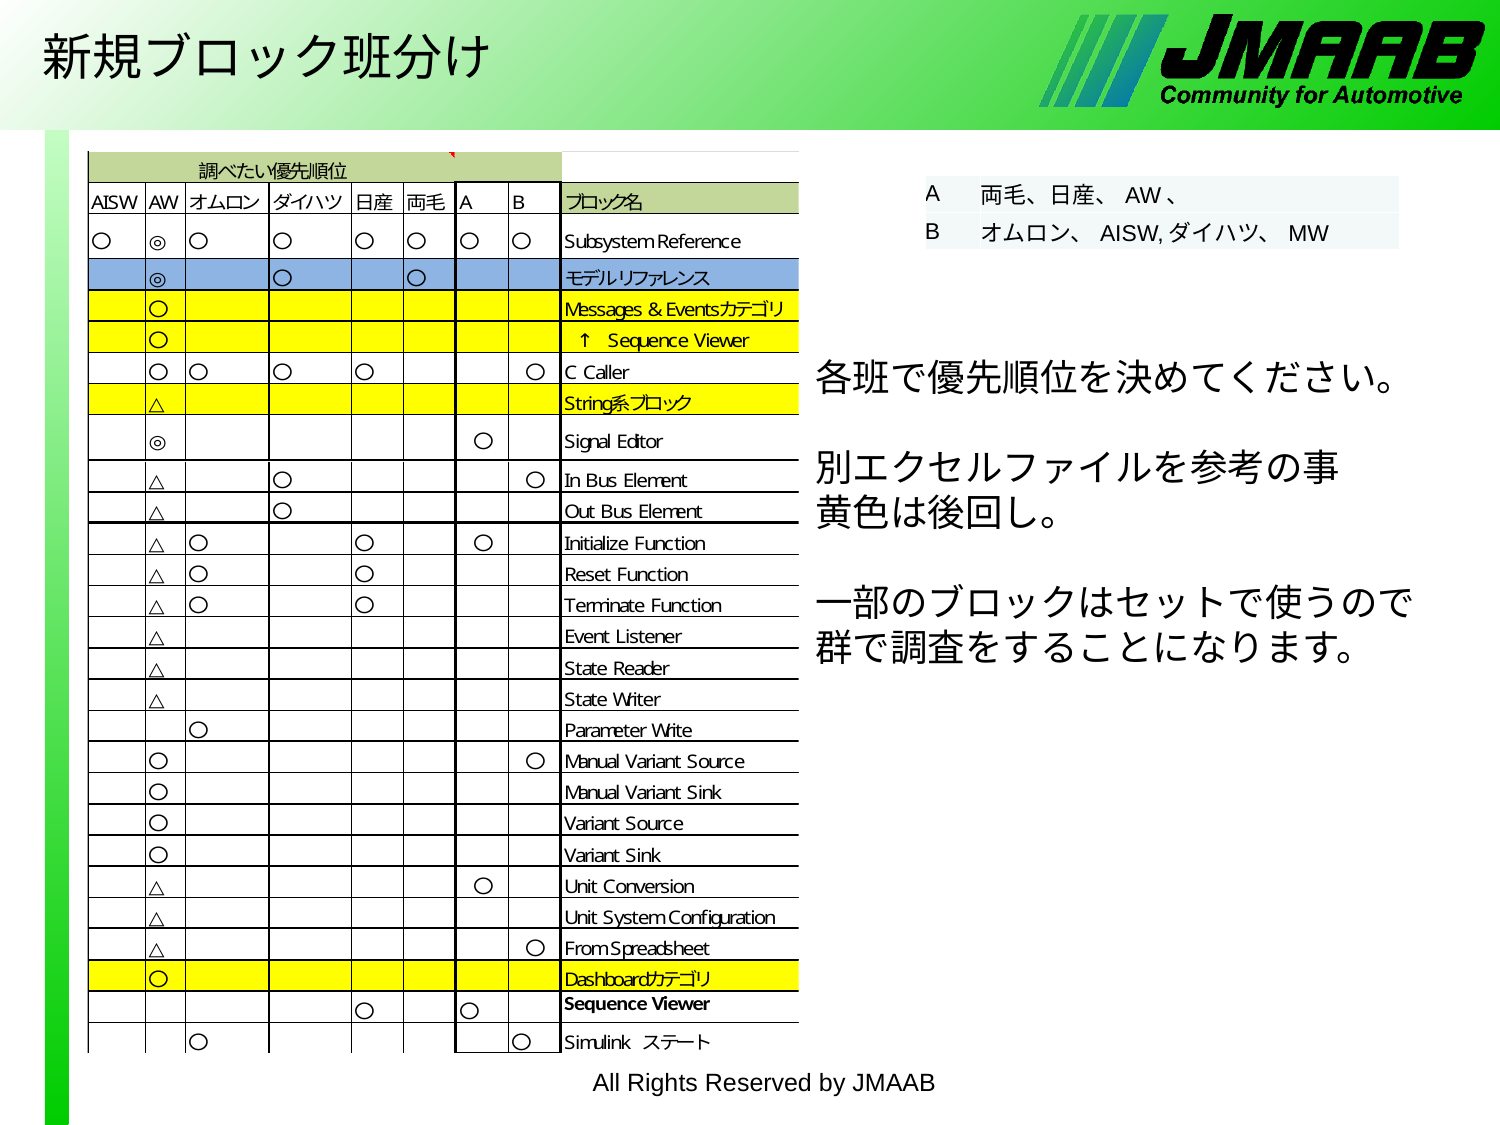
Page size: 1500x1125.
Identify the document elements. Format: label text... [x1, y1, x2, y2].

table_cell B [926, 213, 980, 249]
table_cell オムロン、AISW,ダイハツ、MW [981, 213, 1399, 249]
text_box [87, 150, 801, 1055]
table_header A [926, 176, 980, 212]
table_header 両毛、日産、AW、 [981, 176, 1399, 212]
picture [1036, 11, 1486, 109]
text_box 各班で優先順位を決めてください。 別エクセルファイルを参考の事 黄色は後回し。 一部のブロックはセットで使うので 群で調査をすることになります。 [804, 346, 1430, 722]
title 新規ブロック班分け [27, 21, 1057, 91]
